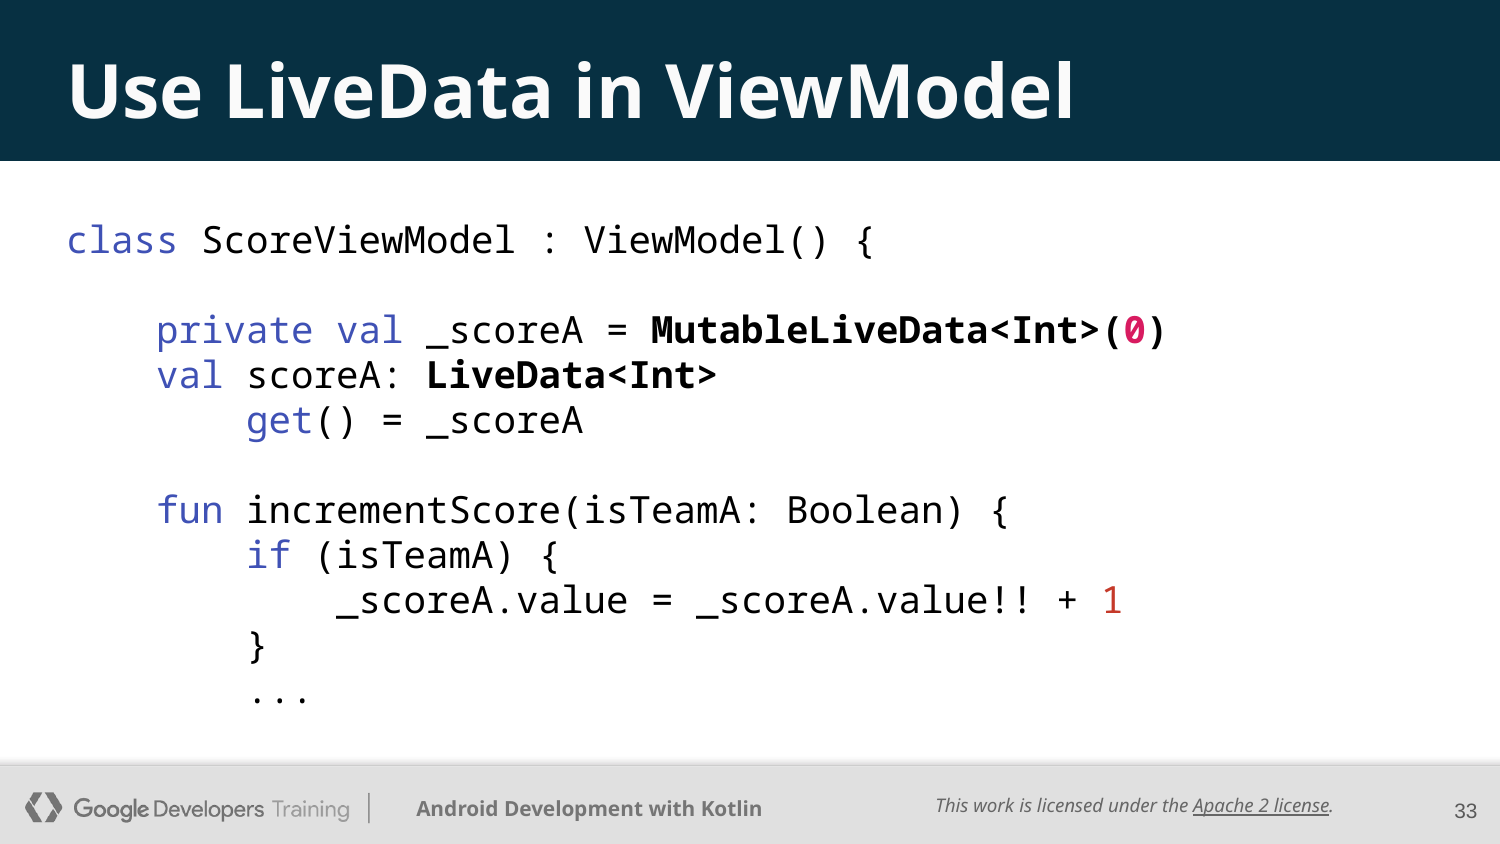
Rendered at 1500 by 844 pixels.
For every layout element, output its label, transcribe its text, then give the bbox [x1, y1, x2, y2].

title Use LiveData in ViewModel [51, 28, 1449, 122]
list class ScoreViewModel : ViewModel() { private val _scoreA = MutableLiveData<Int>(0) val scoreA: LiveData<Int> get() = _scoreA fun incrementScore(isTeamA: Boolean) { if (isTeamA) { _scoreA.value = _scoreA.value!! + 1 } ... [51, 201, 1449, 726]
slide_number 33 [1402, 777, 1493, 842]
picture [0, 161, 1500, 844]
